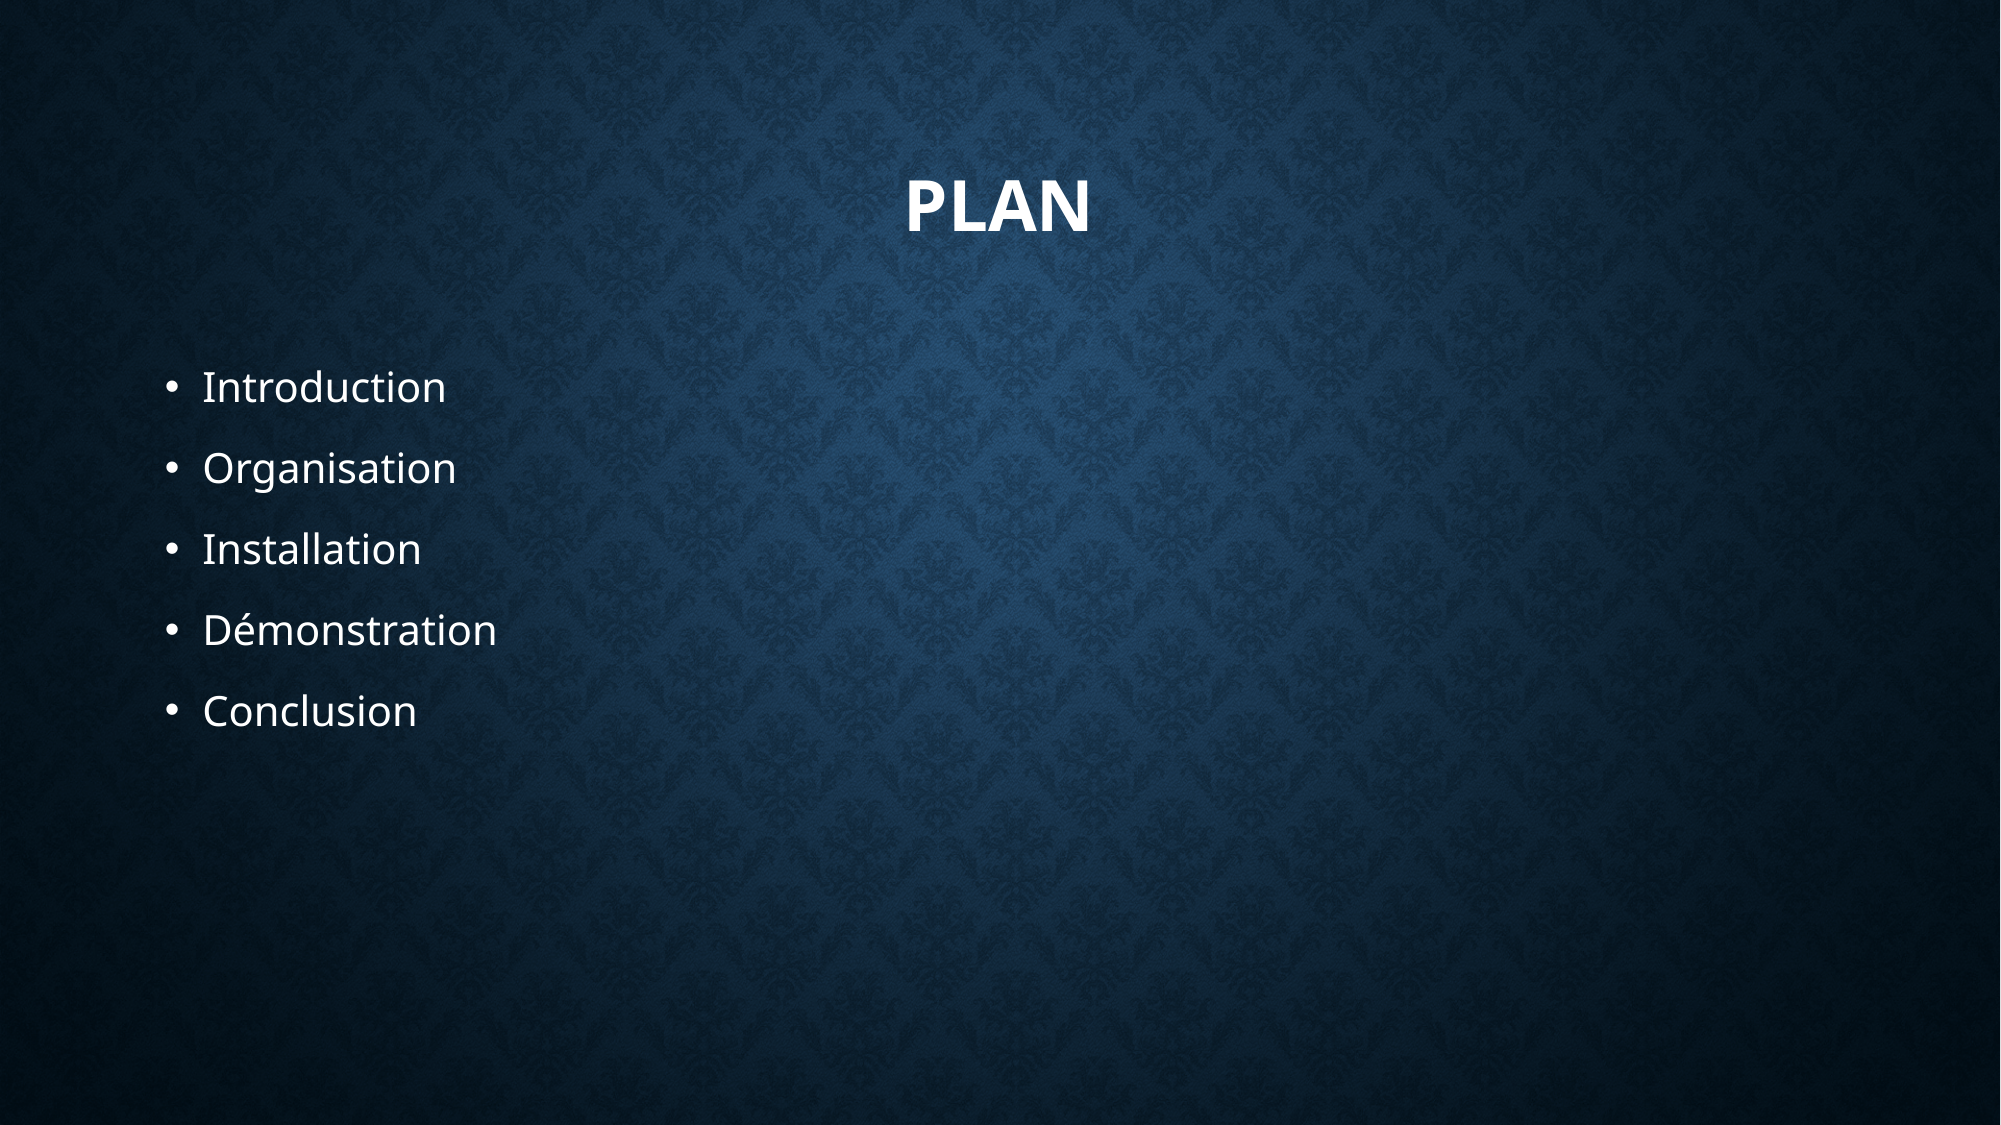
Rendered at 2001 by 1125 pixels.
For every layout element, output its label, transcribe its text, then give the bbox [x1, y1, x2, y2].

list Introduction Organisation Installation Démonstration Conclusion [149, 343, 1849, 950]
title Plan [149, 99, 1849, 318]
